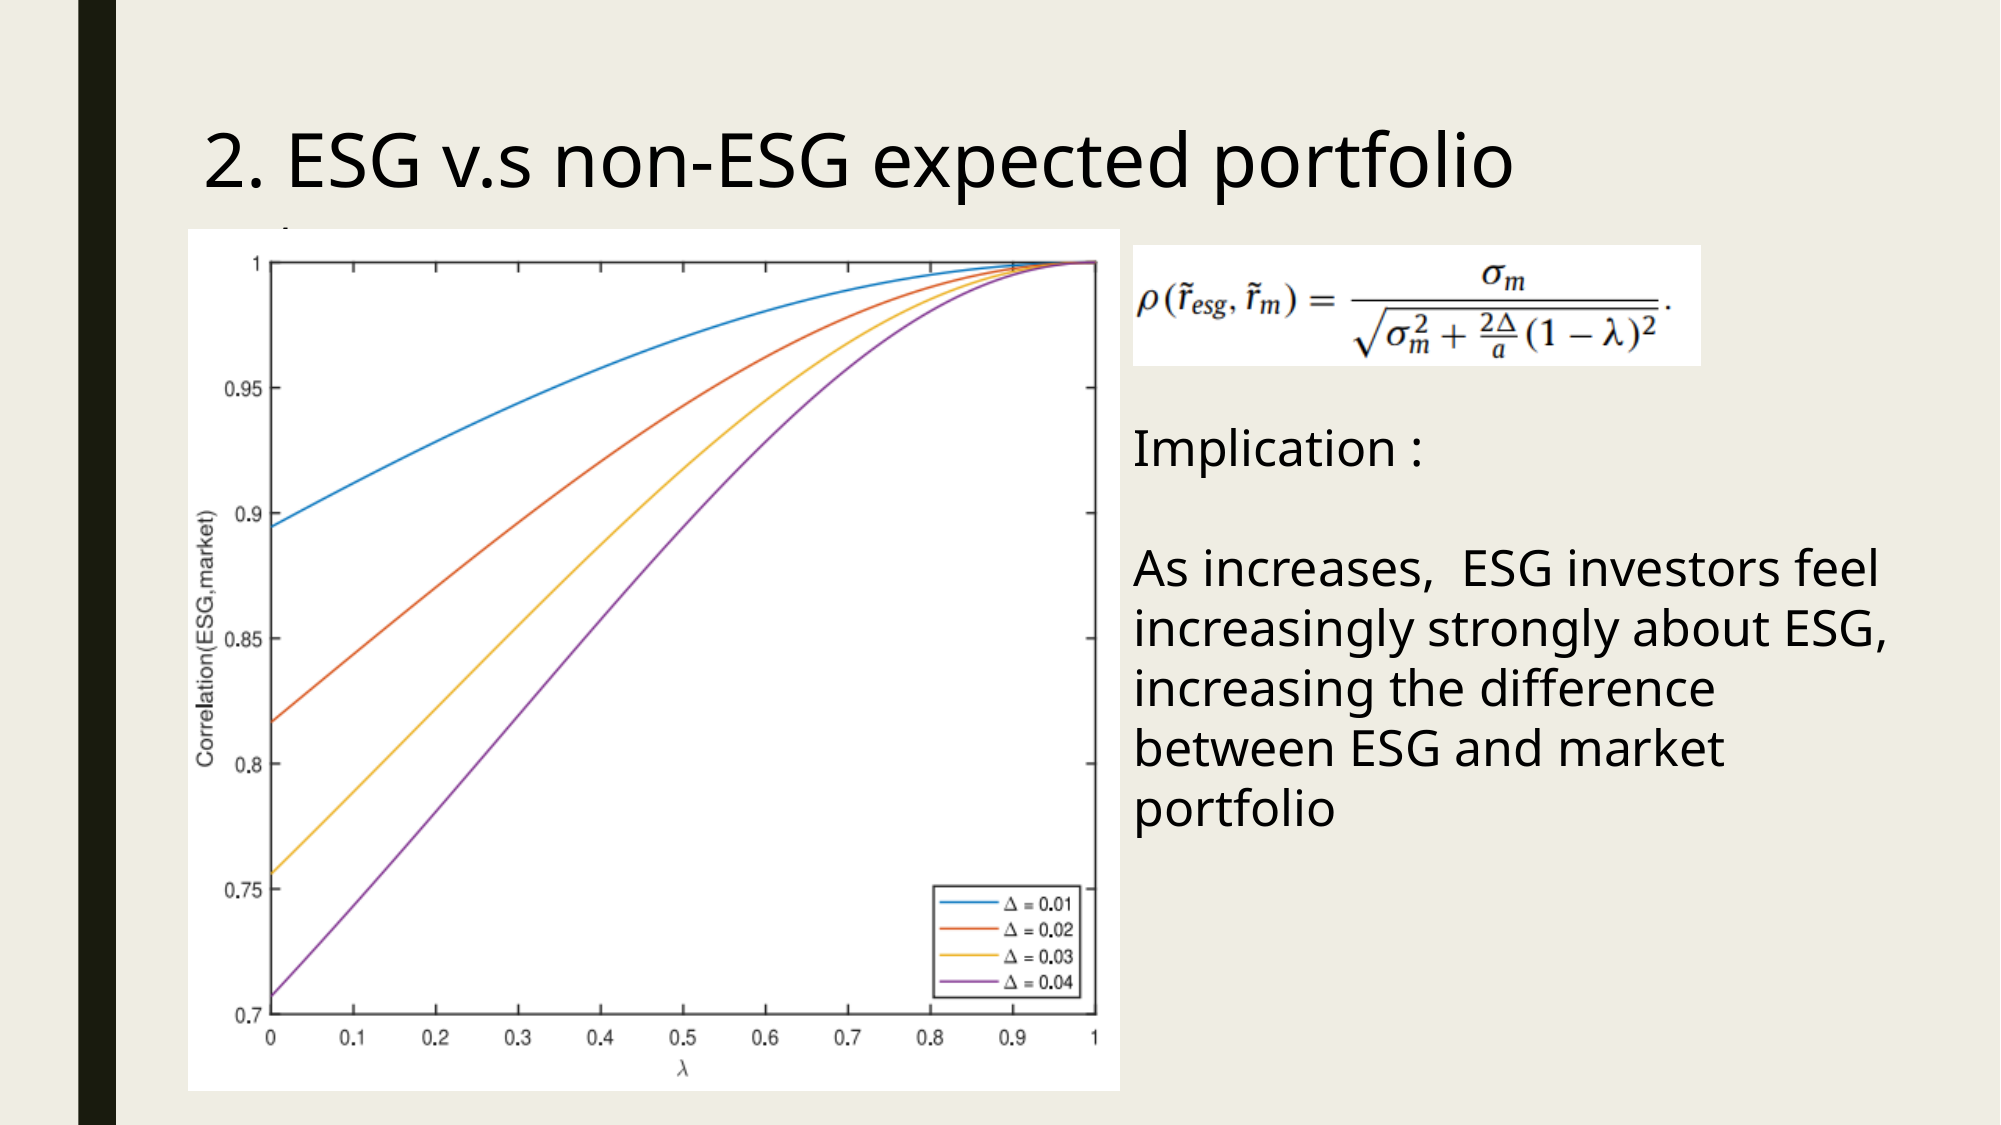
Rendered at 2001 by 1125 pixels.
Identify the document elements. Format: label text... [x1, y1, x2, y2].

picture [188, 229, 1120, 1091]
picture [1133, 245, 1701, 366]
text_box 2. ESG v.s non-ESG expected portfolio return [188, 105, 1701, 301]
